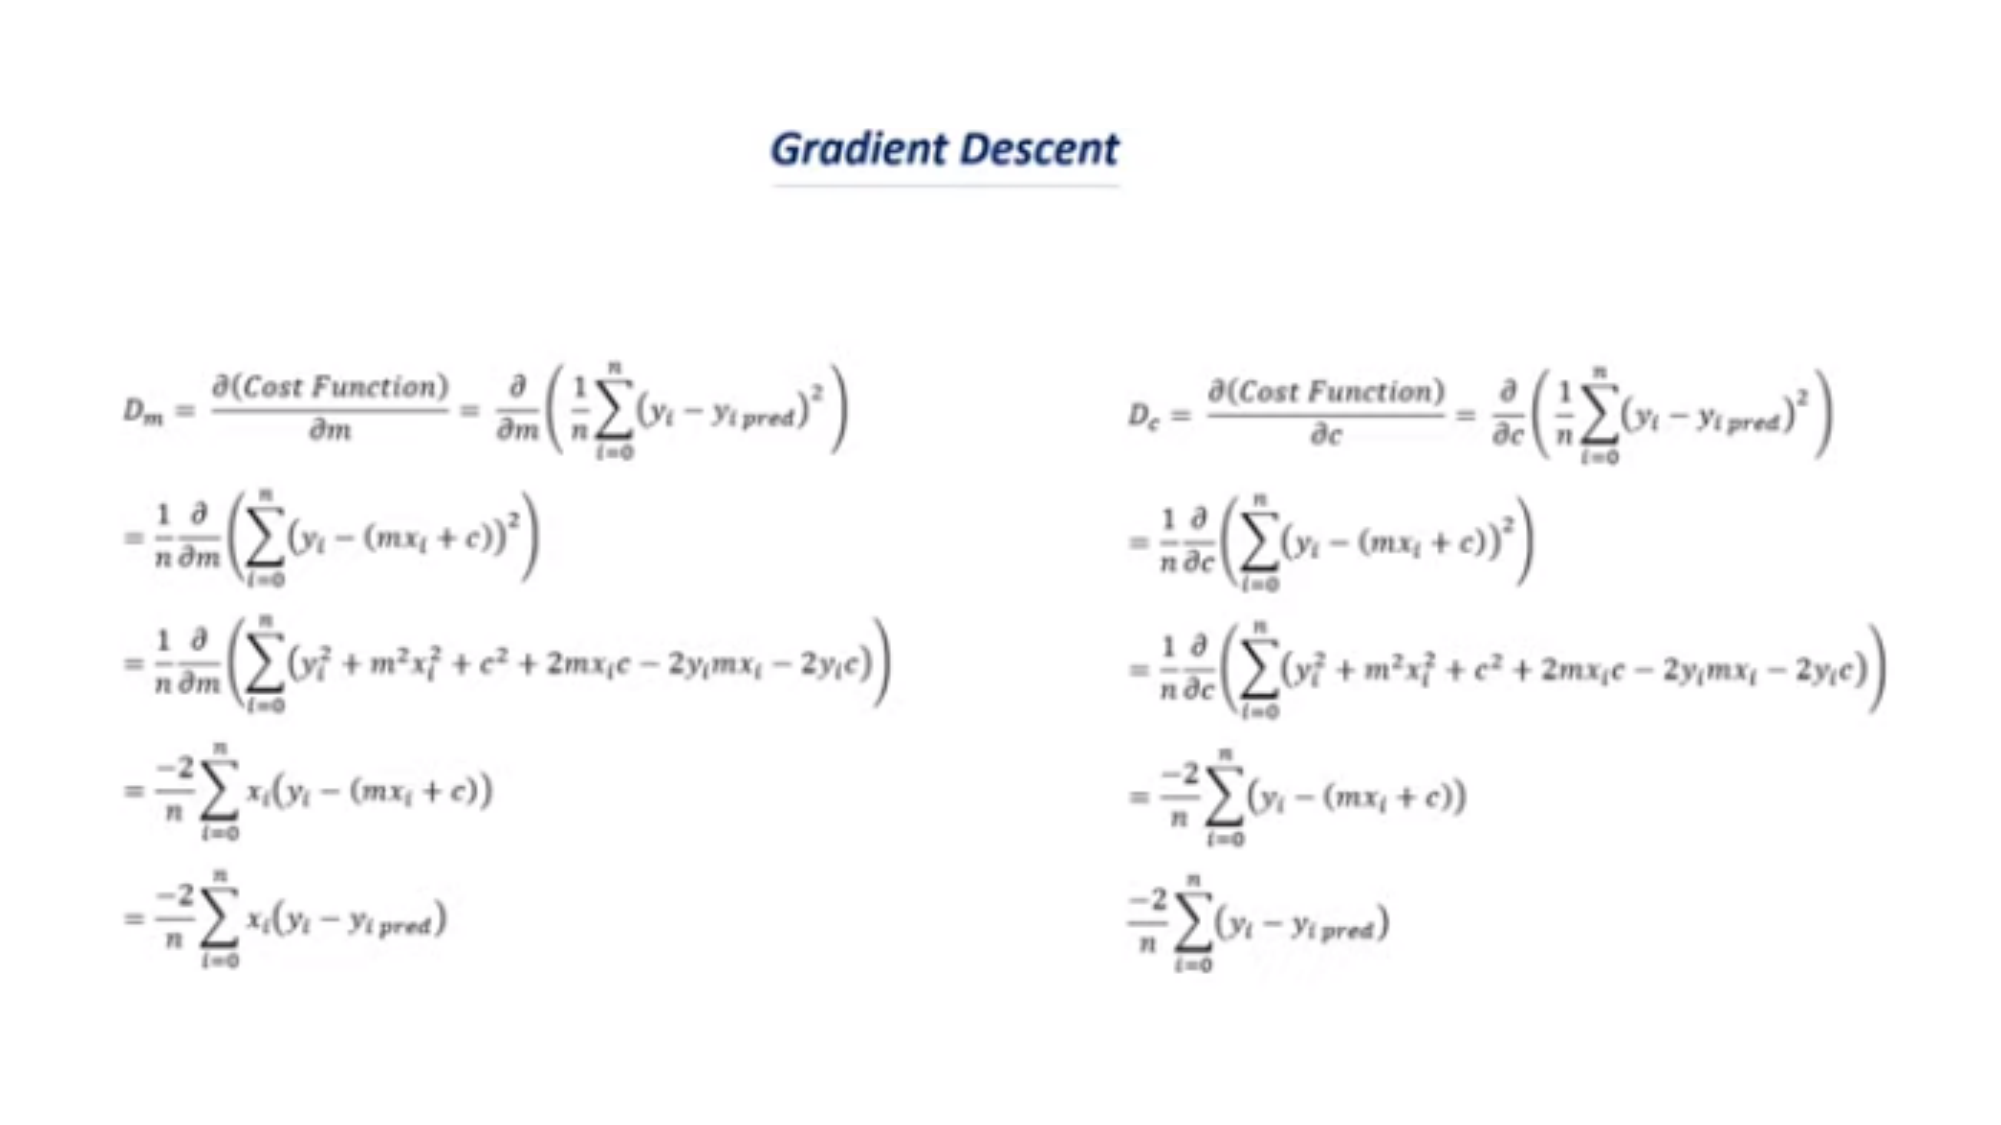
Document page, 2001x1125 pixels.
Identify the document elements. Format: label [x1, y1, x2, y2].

list [105, 128, 1895, 997]
